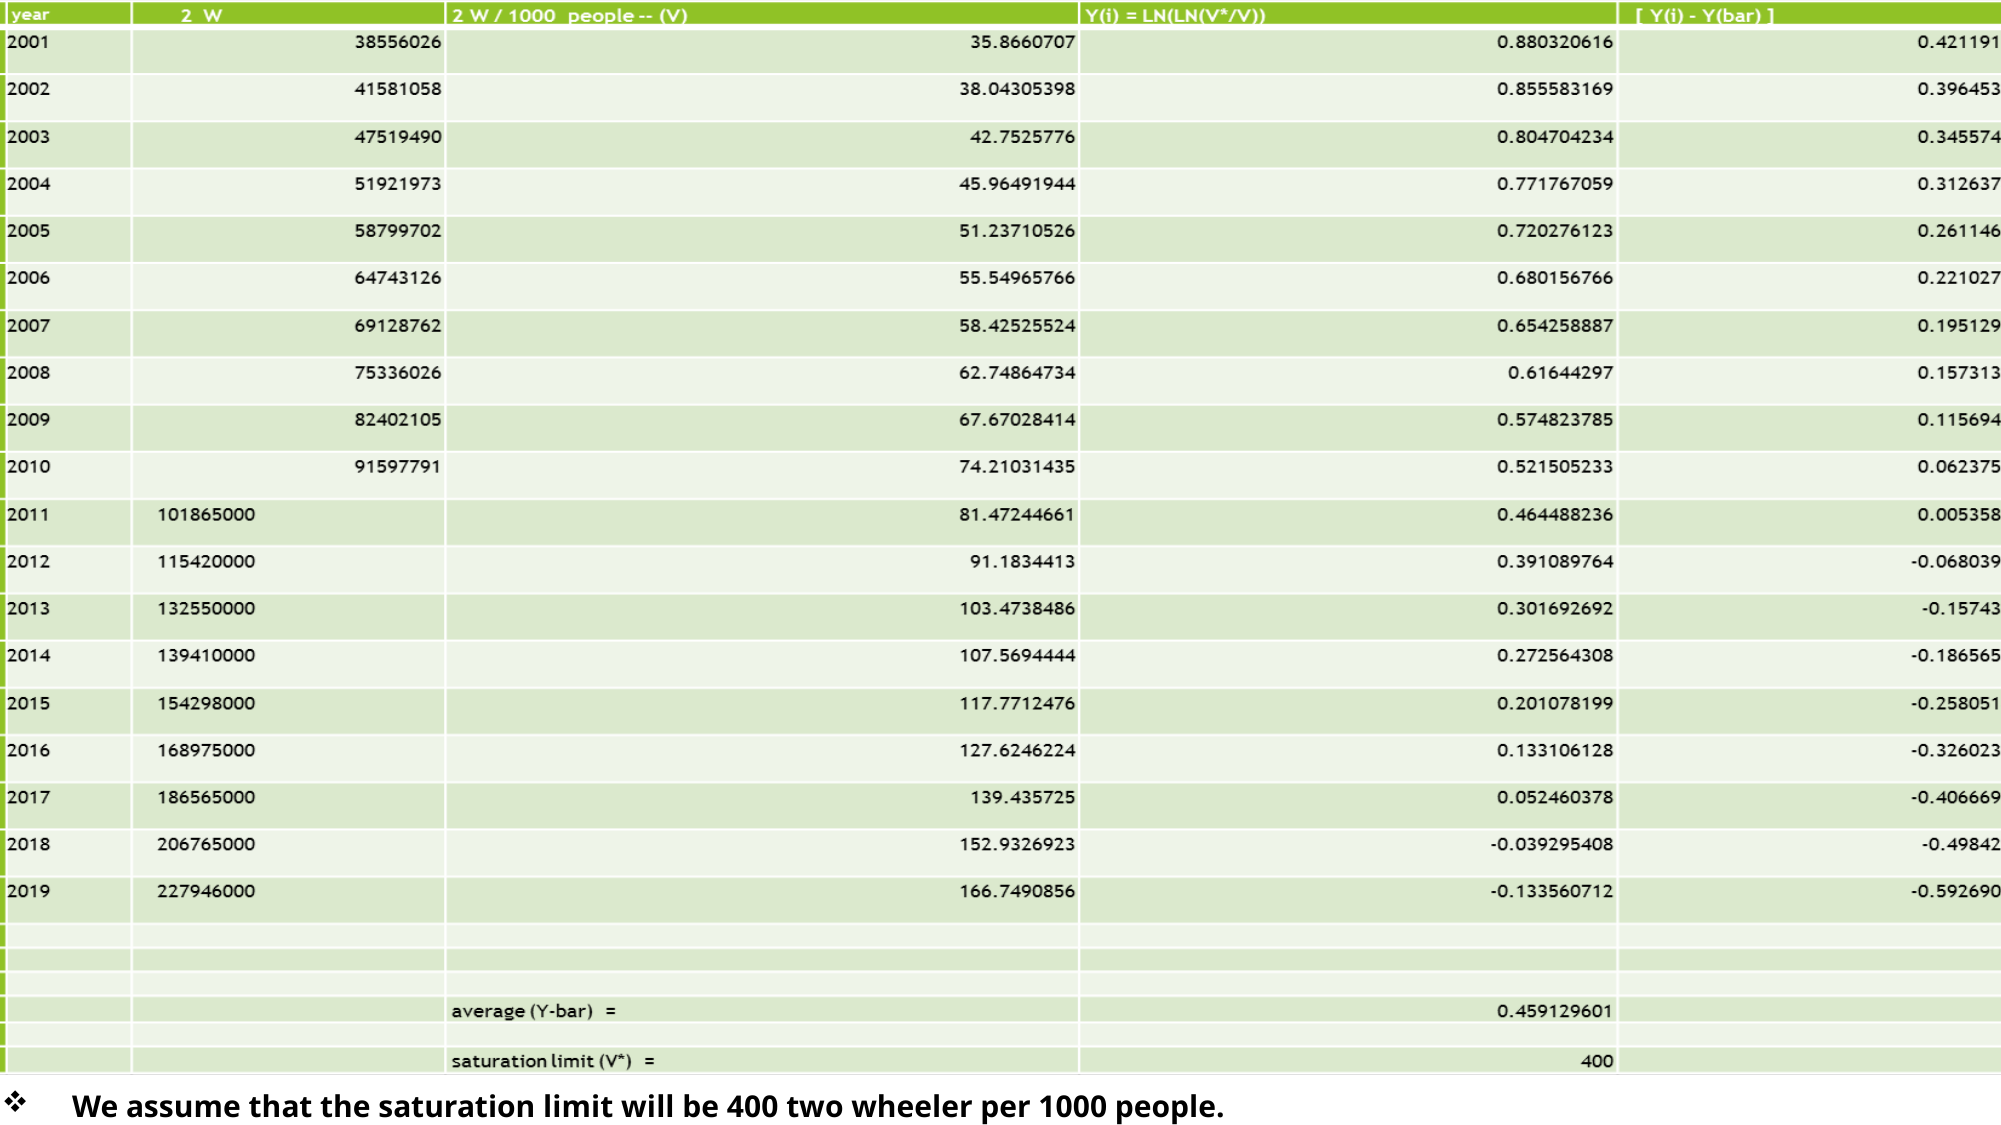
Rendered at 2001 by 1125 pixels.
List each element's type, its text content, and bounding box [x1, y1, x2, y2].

title We assume that the saturation limit will be 400 two wheeler per 1000 people. [0, 1083, 1341, 1125]
picture [0, 0, 2001, 1083]
